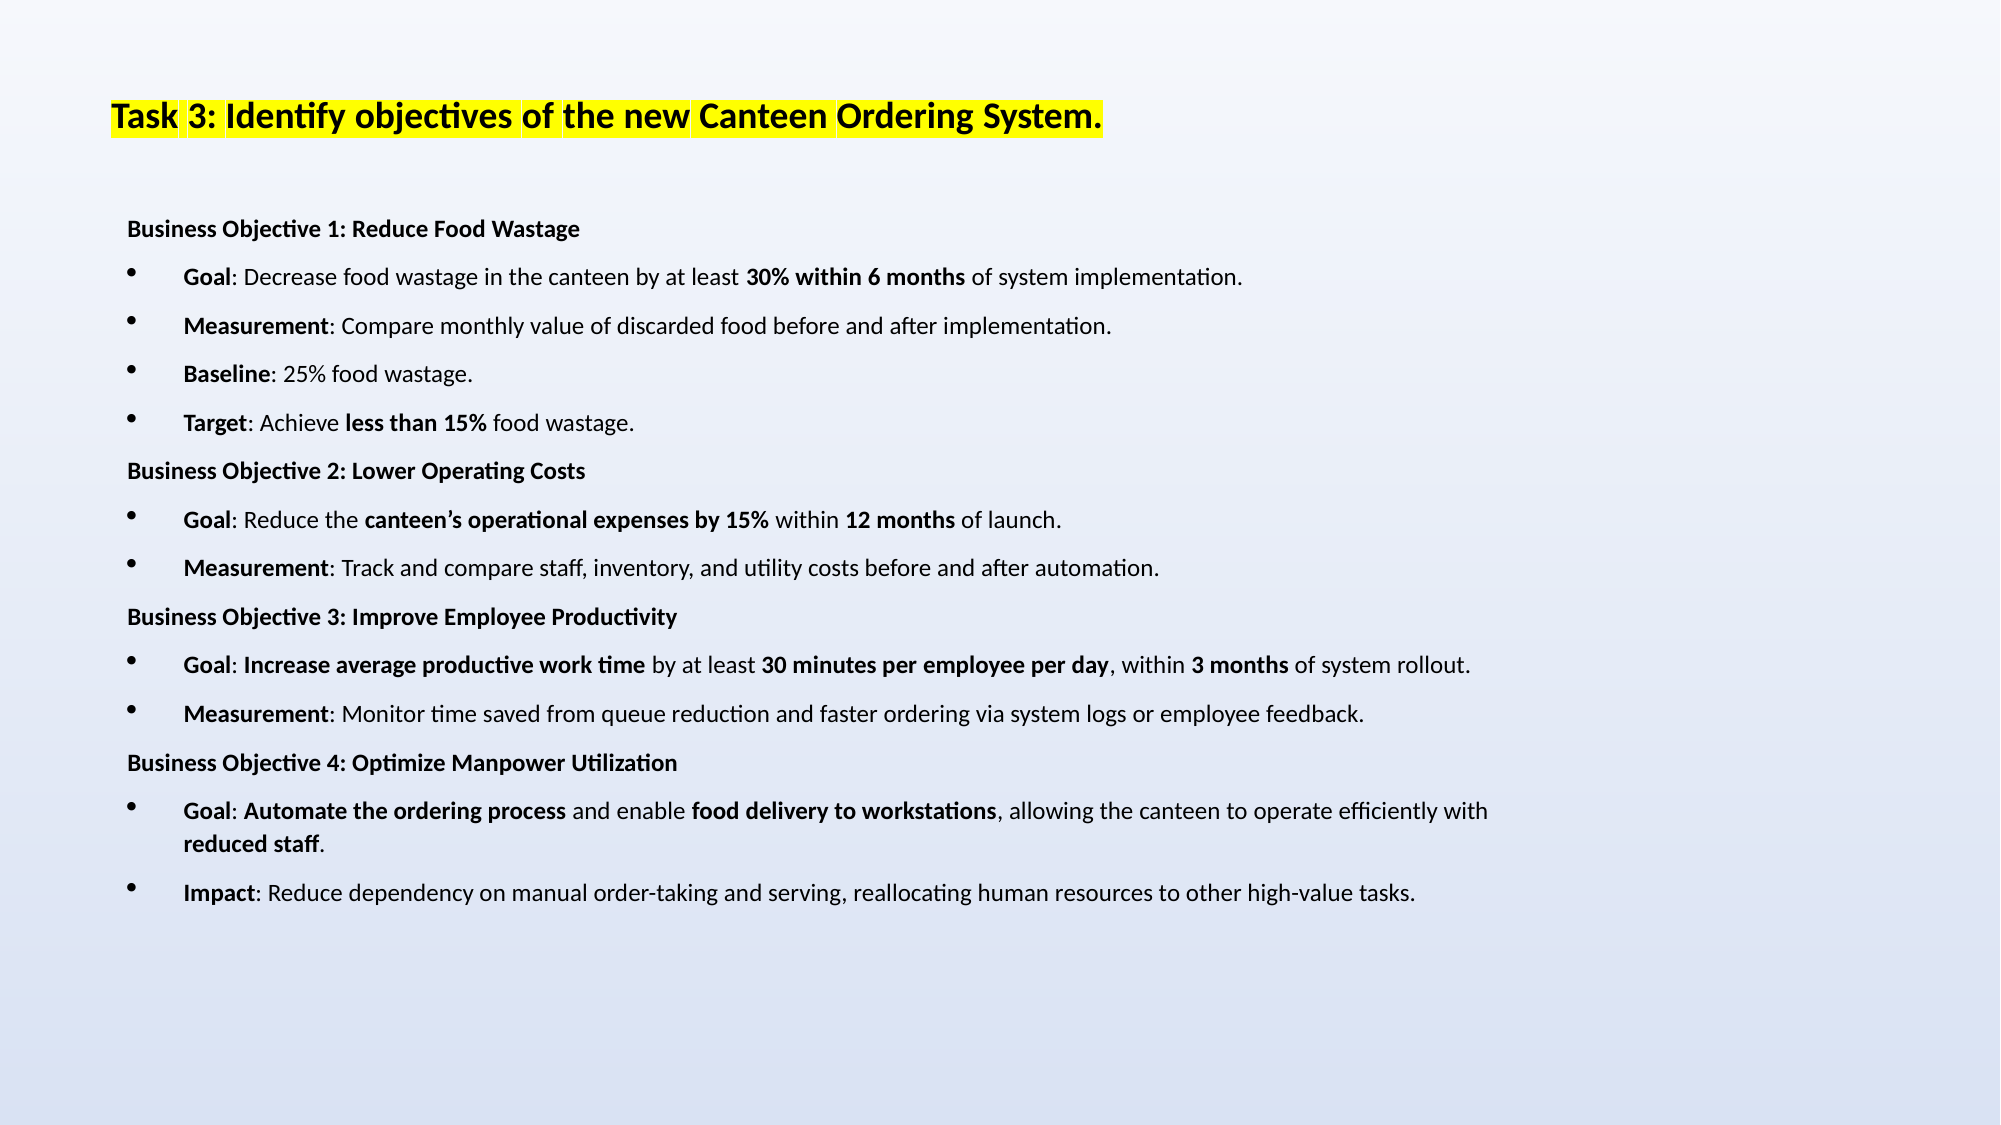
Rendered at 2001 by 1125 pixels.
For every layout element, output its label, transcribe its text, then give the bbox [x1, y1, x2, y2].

text_box Business Objective 1: Reduce Food Wastage Goal: Decrease food wastage in the canteen by at least 30% within 6 months of system implementation. Measurement: Compare monthly value of discarded food before and after implementation. Baseline: 25% food wastage. Target: Achieve less than 15% food wastage. Business Objective 2: Lower Operating Costs Goal: Reduce the canteen’s operational expenses by 15% within 12 months of launch. Measurement: Track and compare staff, inventory, and utility costs before and after automation. Business Objective 3: Improve Employee Productivity Goal: Increase average productive work time by at least 30 minutes per employee per day, within 3 months of system rollout. Measurement: Monitor time saved from queue reduction and faster ordering via system logs or employee feedback. Business Objective 4: Optimize Manpower Utilization Goal: Automate the ordering process and enable food delivery to workstations, allowing the canteen to operate efficiently with reduced staff. Impact: Reduce dependency on manual order-taking and serving, reallocating human resources to other high-value tasks. [112, 201, 1736, 962]
text_box Task 3: Identify objectives of the new Canteen Ordering System. [96, 76, 1277, 144]
